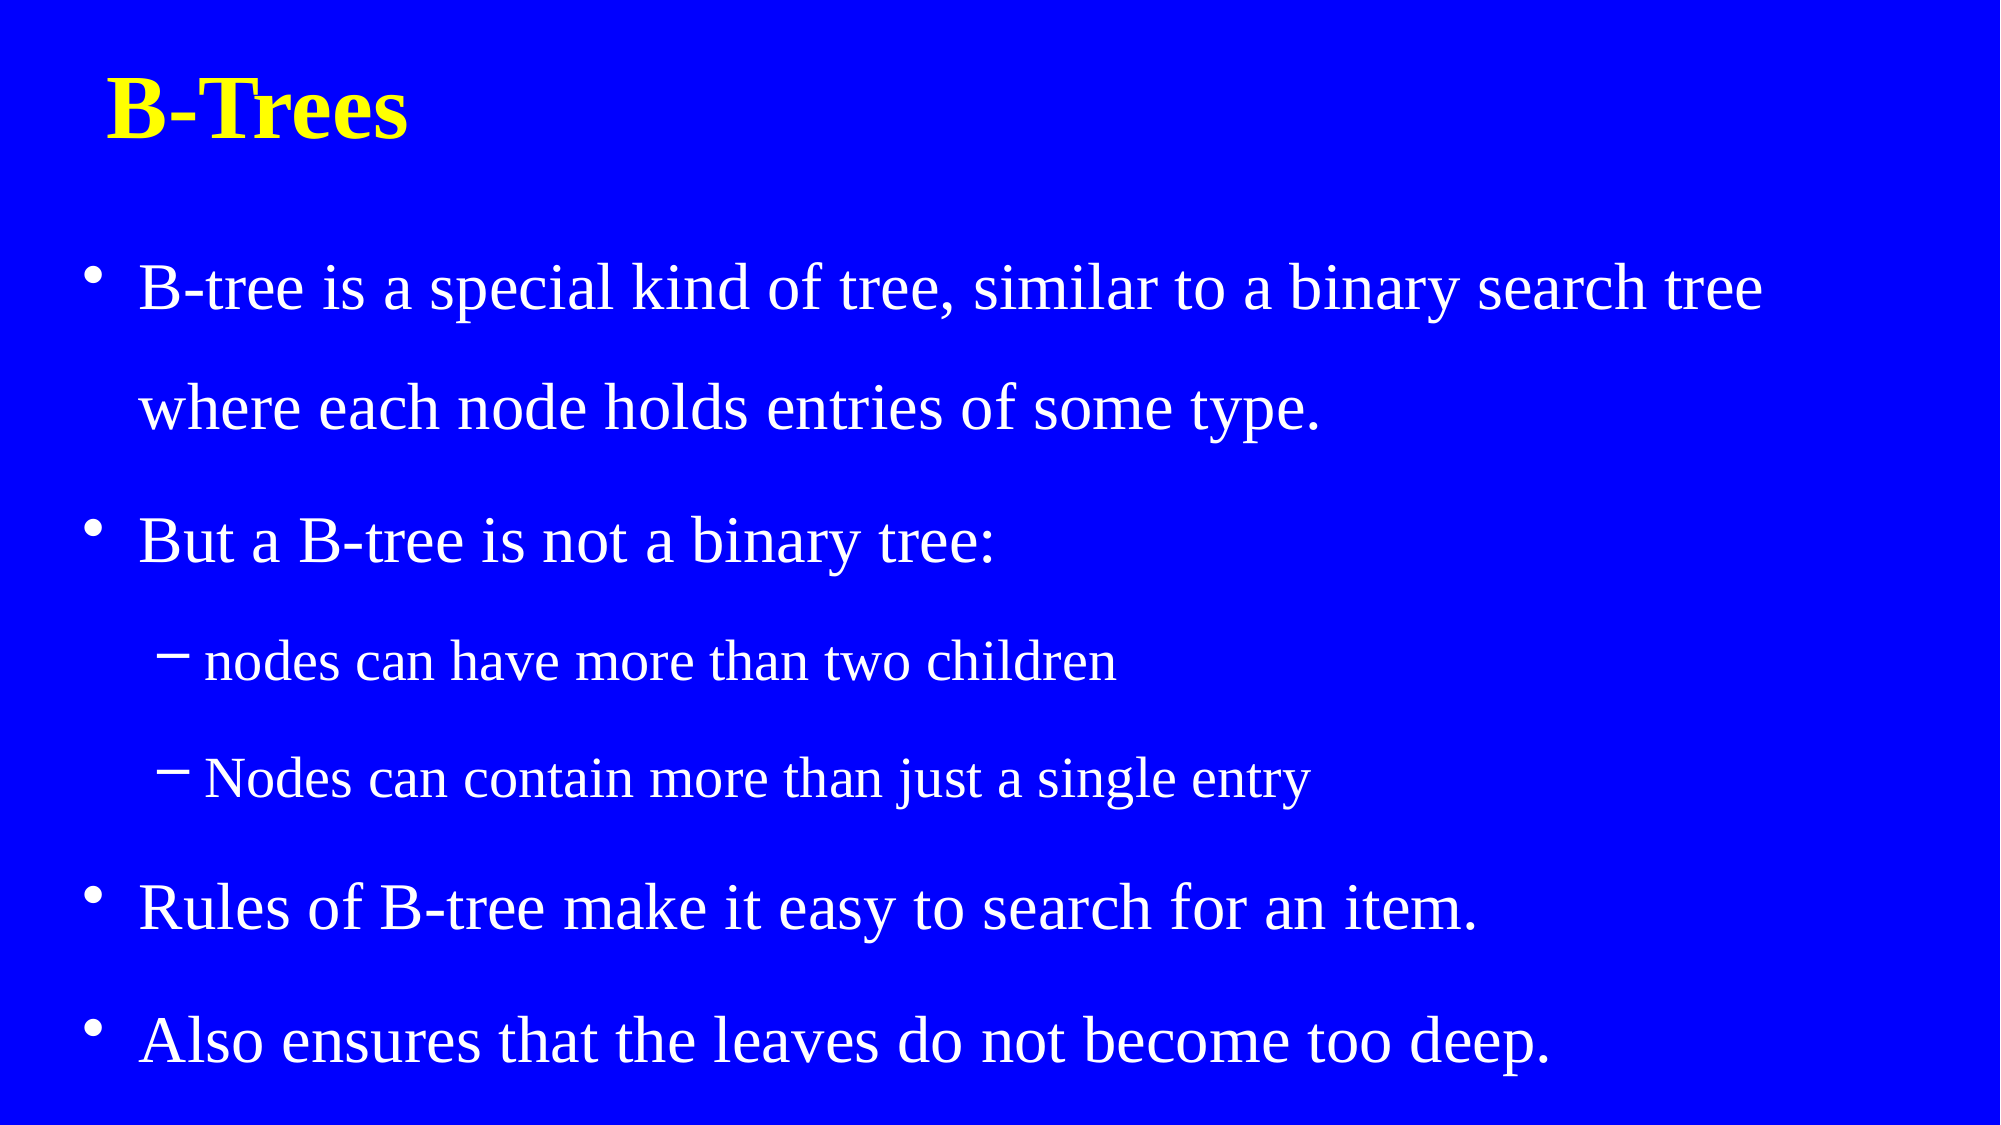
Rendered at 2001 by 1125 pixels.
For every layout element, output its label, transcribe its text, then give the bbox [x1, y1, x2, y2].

list B-tree is a special kind of tree, similar to a binary search tree where each node holds entries of some type. But a B-tree is not a binary tree: nodes can have more than two children Nodes can contain more than just a single entry Rules of B-tree make it easy to search for an item. Also ensures that the leaves do not become too deep. [67, 195, 1938, 1094]
title B-Trees [91, 7, 1792, 195]
